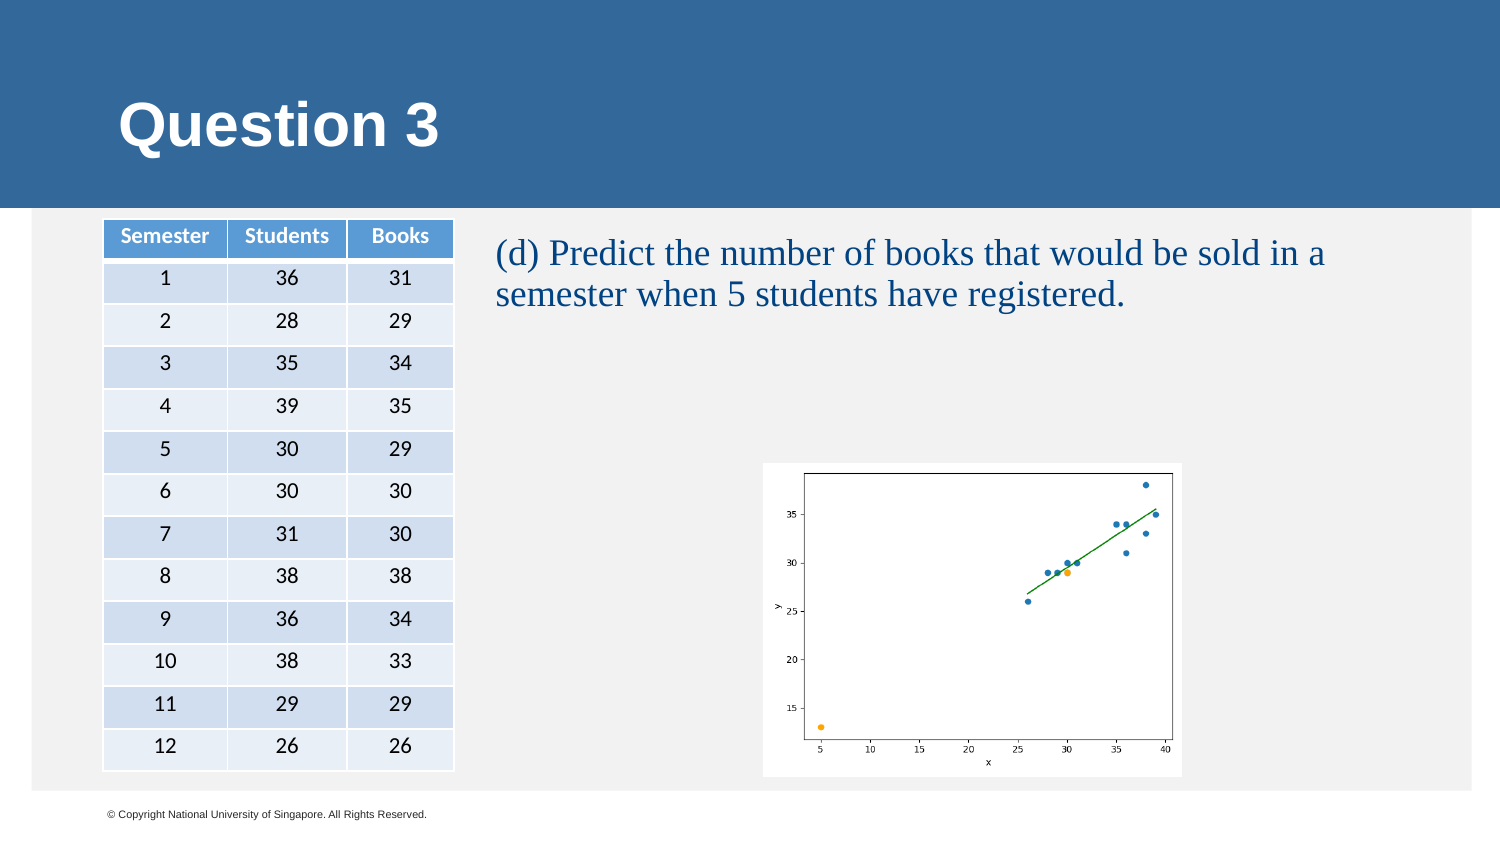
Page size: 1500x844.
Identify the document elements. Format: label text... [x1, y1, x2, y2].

table_cell 31 [348, 264, 453, 303]
table_cell 6 [104, 475, 227, 515]
table_cell 29 [348, 305, 453, 345]
table_cell 4 [104, 390, 227, 430]
table_cell 36 [228, 264, 346, 303]
table_cell 34 [348, 602, 453, 643]
table_cell 9 [104, 602, 227, 643]
table_cell 2 [104, 305, 227, 345]
table_cell 30 [348, 517, 453, 558]
table_cell 35 [228, 347, 346, 388]
table_cell 35 [348, 390, 453, 430]
table_header Students [228, 220, 346, 258]
table_cell 38 [348, 560, 453, 600]
table_header Books [348, 220, 453, 258]
title Question 3 [103, 44, 1397, 208]
table_cell 1 [104, 264, 227, 303]
table_cell 26 [348, 730, 453, 770]
table_cell 29 [348, 432, 453, 473]
picture [763, 463, 1182, 777]
table_cell 38 [228, 560, 346, 600]
table_cell 5 [104, 432, 227, 473]
table_cell 11 [104, 687, 227, 728]
table_cell 29 [228, 687, 346, 728]
table_cell 38 [228, 645, 346, 685]
table_cell 34 [348, 347, 453, 388]
table_cell 30 [228, 475, 346, 515]
table_cell 36 [228, 602, 346, 643]
table_cell 31 [228, 517, 346, 558]
table_cell 12 [104, 730, 227, 770]
table_cell 30 [228, 432, 346, 473]
table_header Semester [104, 220, 227, 258]
table_cell 10 [104, 645, 227, 685]
table_cell 26 [228, 730, 346, 770]
table_cell 8 [104, 560, 227, 600]
table_cell 33 [348, 645, 453, 685]
table_cell 30 [348, 475, 453, 515]
table_cell 29 [348, 687, 453, 728]
table_cell 28 [228, 305, 346, 345]
table_cell 39 [228, 390, 346, 430]
table_cell 7 [104, 517, 227, 558]
table_cell 3 [104, 347, 227, 388]
